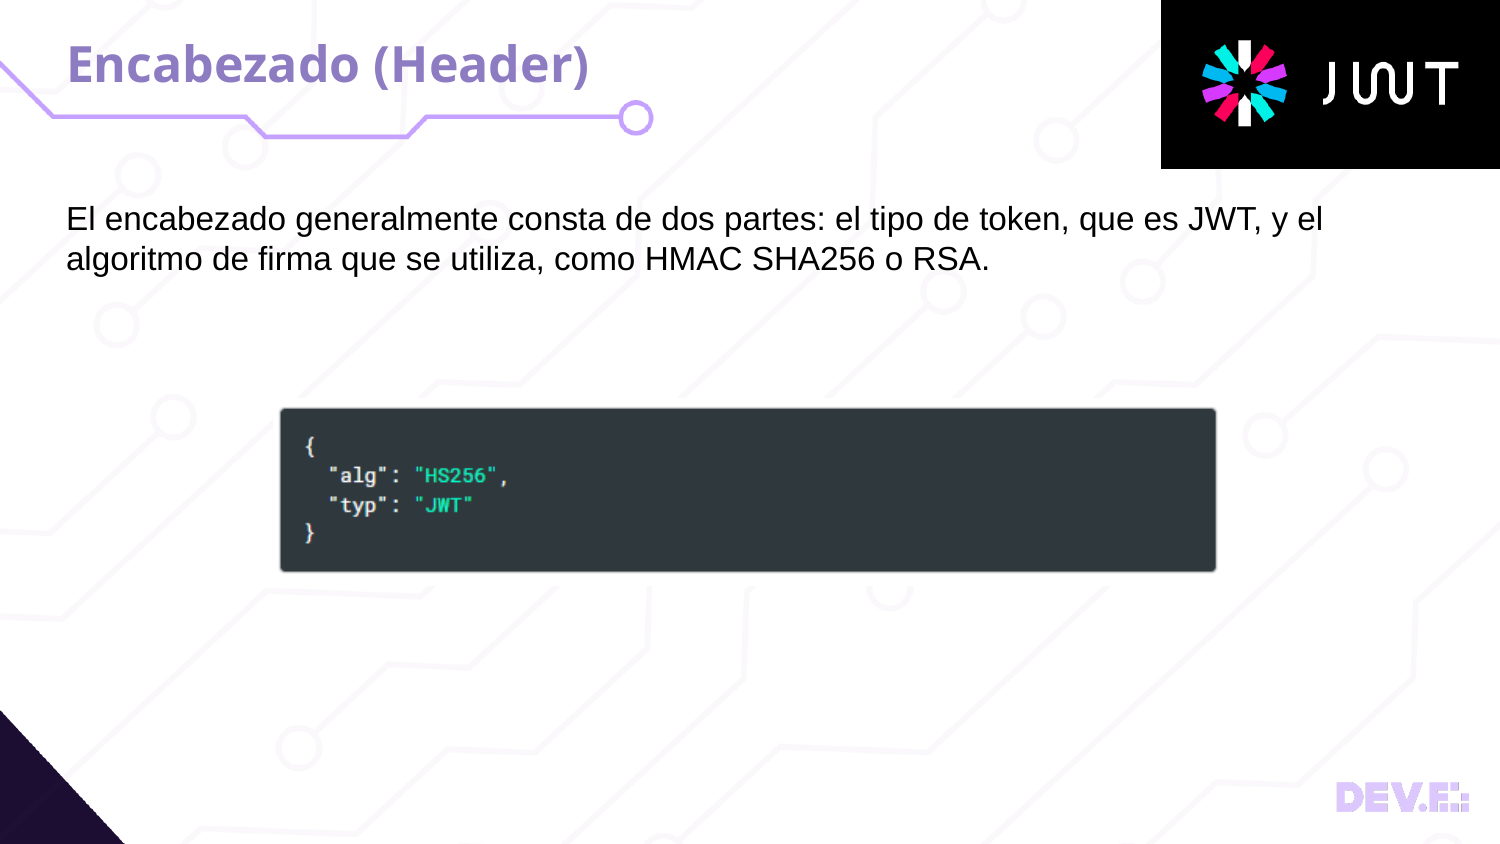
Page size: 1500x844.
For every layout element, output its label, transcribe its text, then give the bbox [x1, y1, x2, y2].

picture [0, 0, 1500, 844]
text_box El encabezado generalmente consta de dos partes: el tipo de token, que es JWT, y el algoritmo de firma que se utiliza, como HMAC SHA256 o RSA. [51, 189, 1422, 285]
title Encabezado (Header) [51, 17, 1155, 112]
